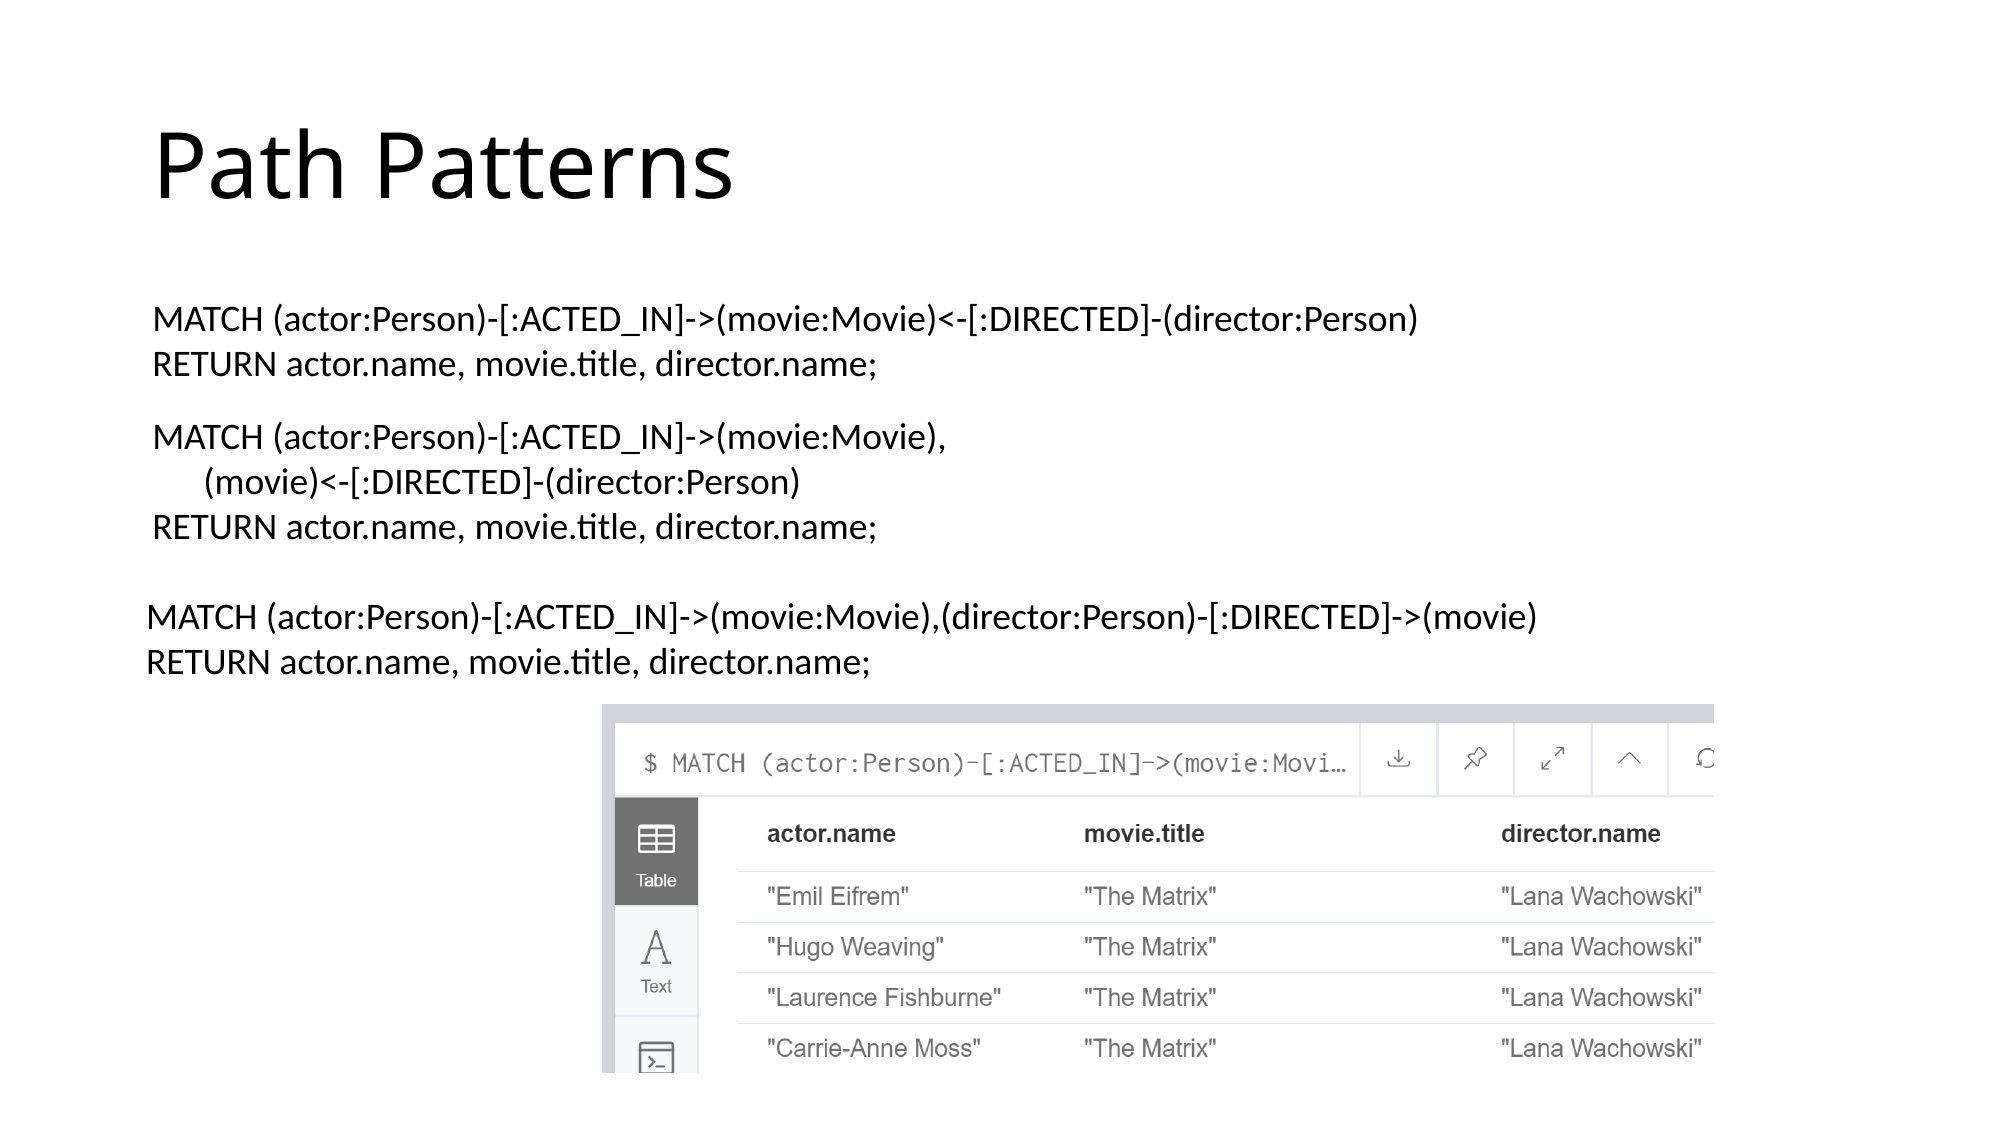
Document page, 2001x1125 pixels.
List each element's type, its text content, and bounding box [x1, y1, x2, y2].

text_box MATCH (actor:Person)-[:ACTED_IN]->(movie:Movie),(director:Person)-[:DIRECTED]->(movie) RETURN actor.name, movie.title, director.name; [131, 584, 1633, 690]
picture [602, 704, 1714, 1074]
title Path Patterns [137, 59, 1863, 278]
text_box MATCH (actor:Person)-[:ACTED_IN]->(movie:Movie)<-[:DIRECTED]-(director:Person) RETURN actor.name, movie.title, director.name; [137, 286, 1722, 392]
text_box MATCH (actor:Person)-[:ACTED_IN]->(movie:Movie), (movie)<-[:DIRECTED]-(director:Person) RETURN actor.name, movie.title, director.name; [137, 404, 1722, 555]
